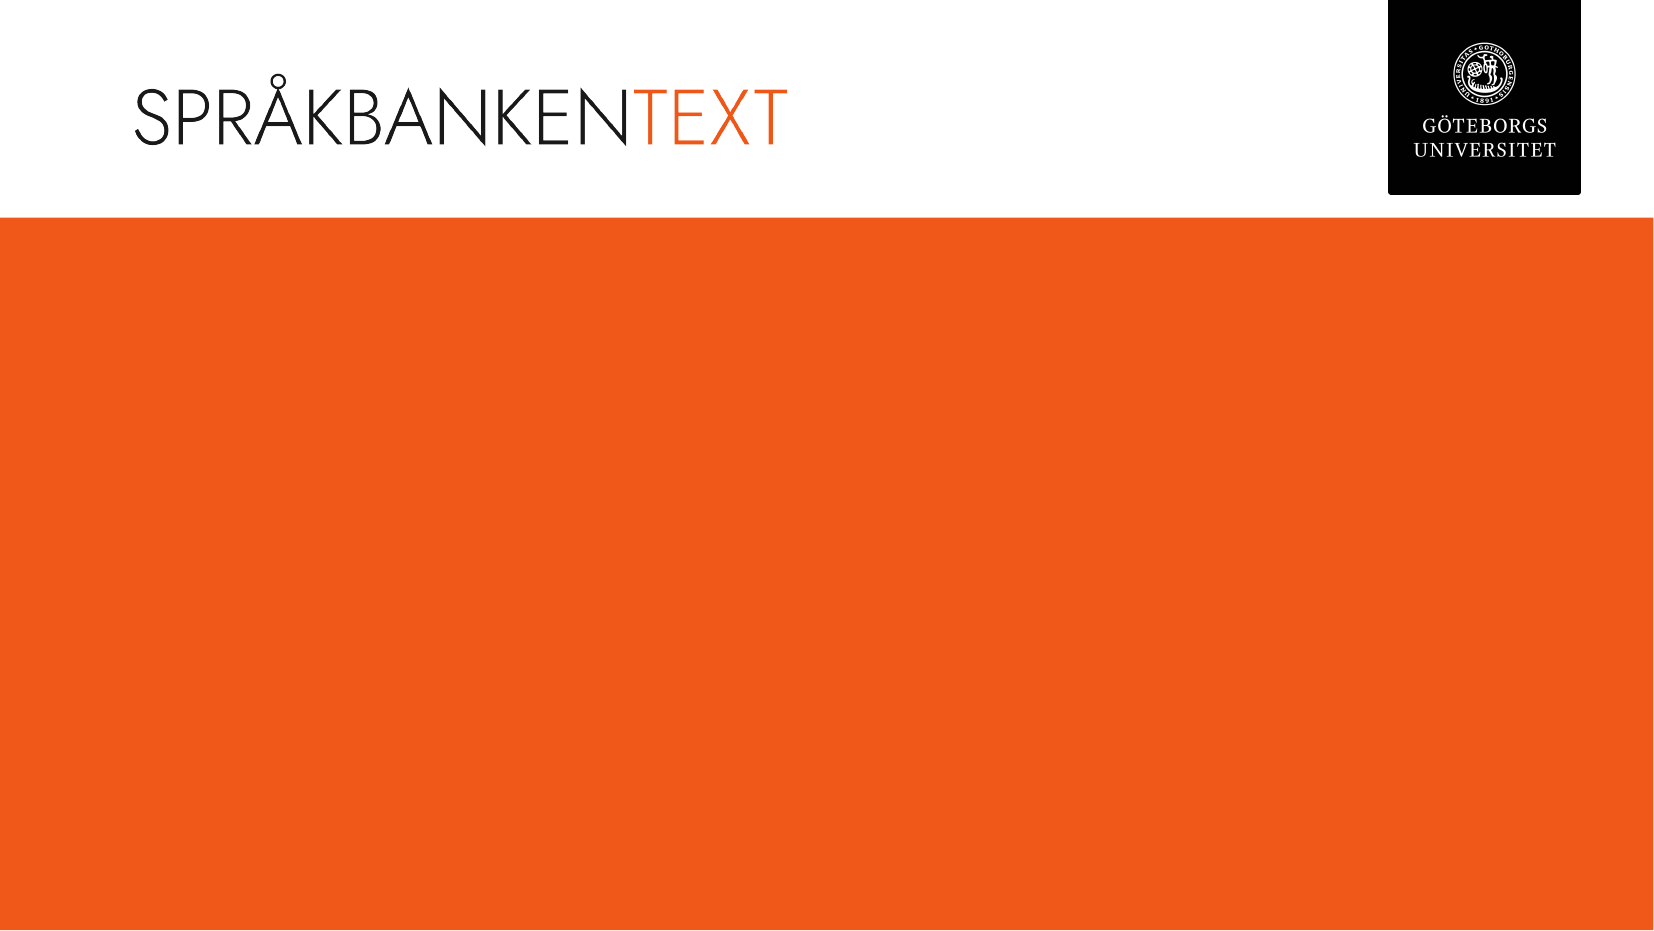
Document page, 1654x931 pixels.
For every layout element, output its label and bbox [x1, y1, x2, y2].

picture [129, 58, 803, 148]
picture [1388, 0, 1581, 195]
